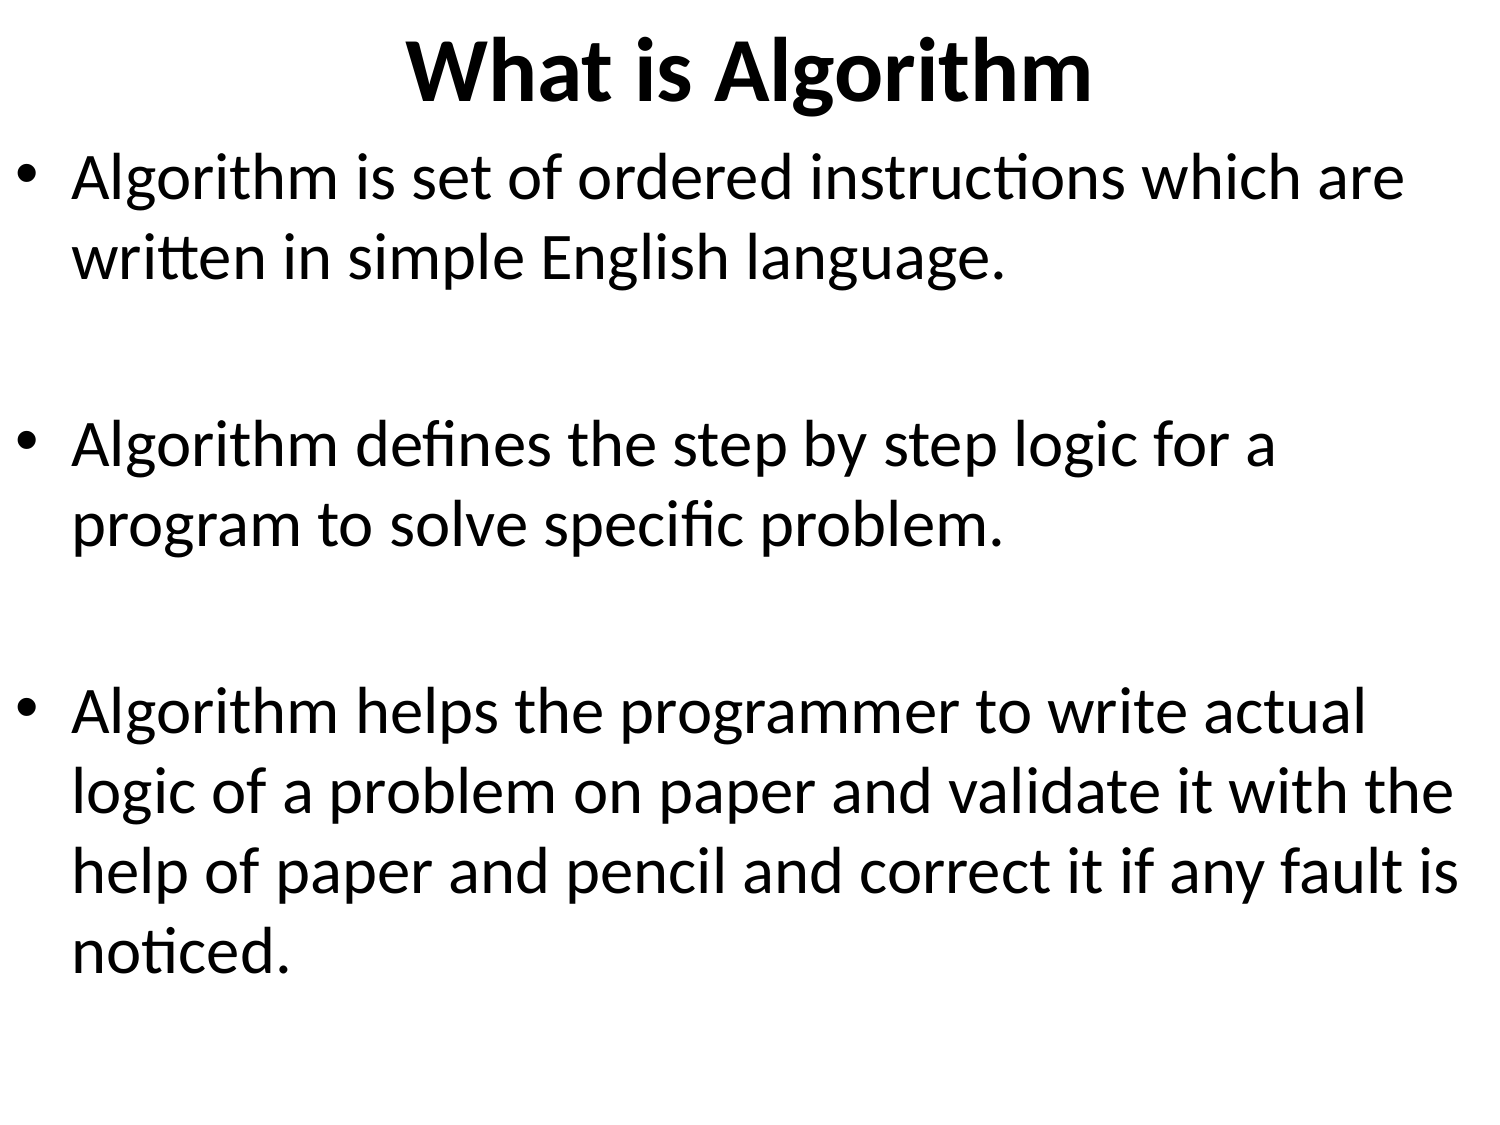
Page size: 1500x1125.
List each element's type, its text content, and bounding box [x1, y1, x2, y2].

list Algorithm is set of ordered instructions which are written in simple English language. Algorithm defines the step by step logic for a program to solve specific problem. Algorithm helps the programmer to write actual logic of a problem on paper and validate it with the help of paper and pencil and correct it if any fault is noticed. [0, 125, 1500, 1100]
title What is Algorithm [75, 0, 1425, 125]
